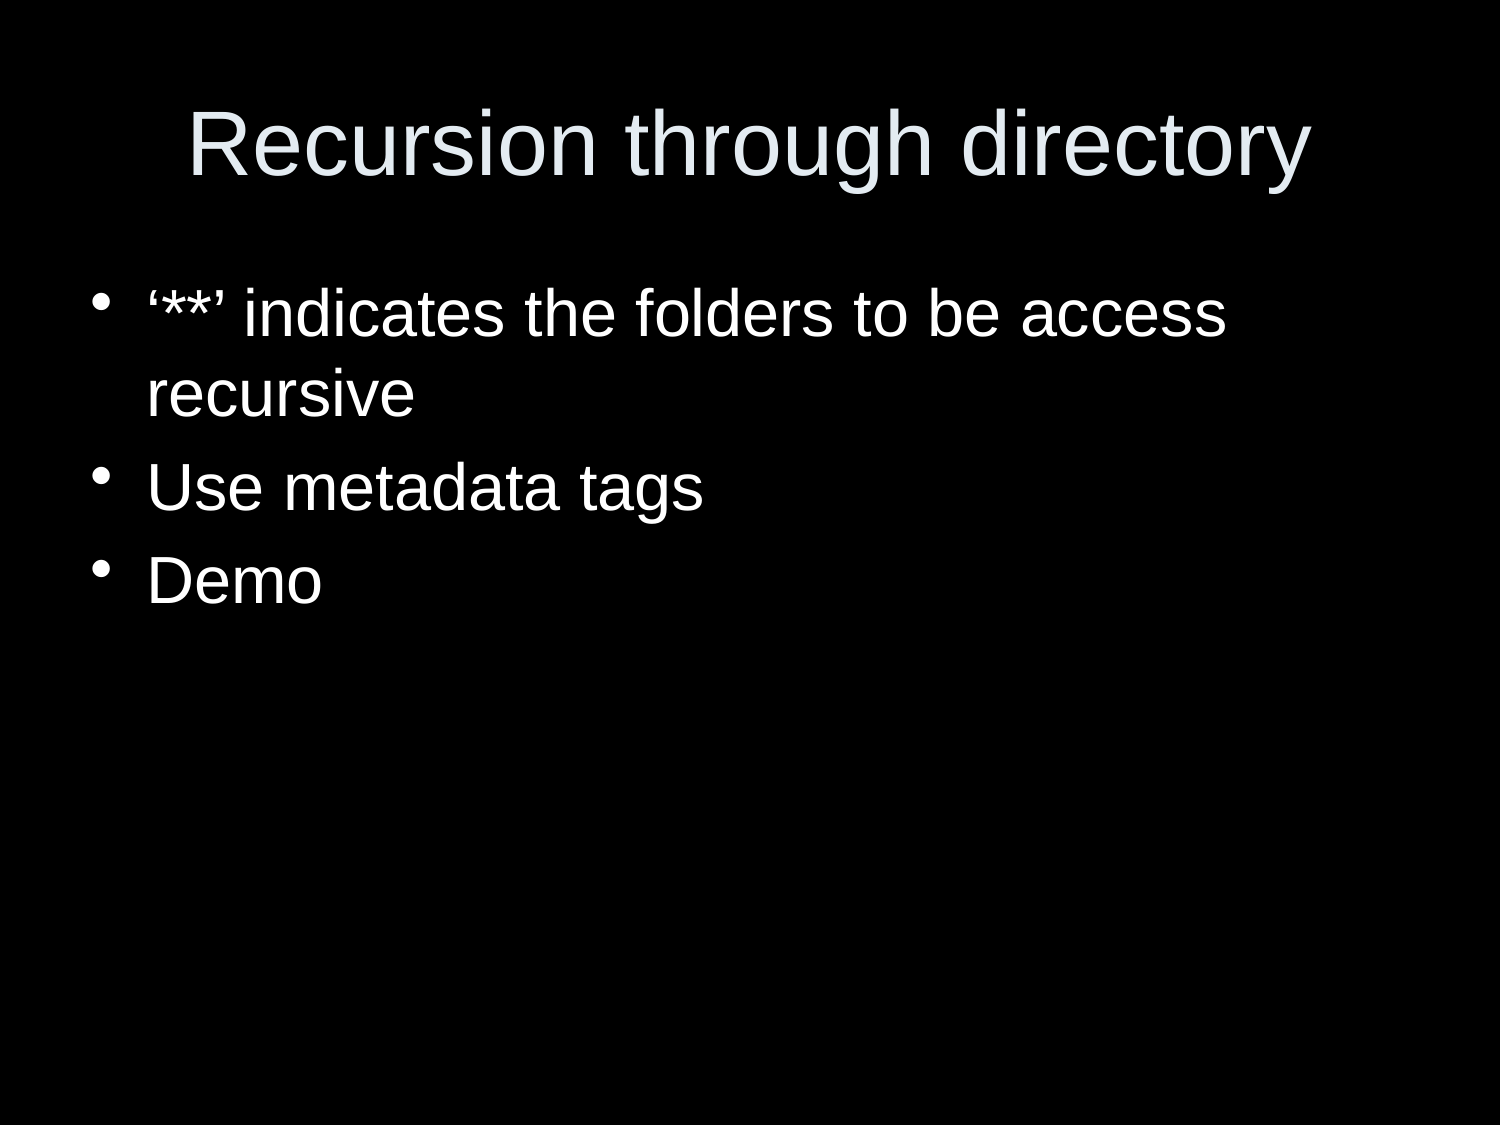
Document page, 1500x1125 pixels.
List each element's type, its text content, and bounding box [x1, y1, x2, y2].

list ‘**’ indicates the folders to be access recursive Use metadata tags Demo [74, 262, 1426, 1006]
title Recursion through directory [74, 44, 1426, 233]
